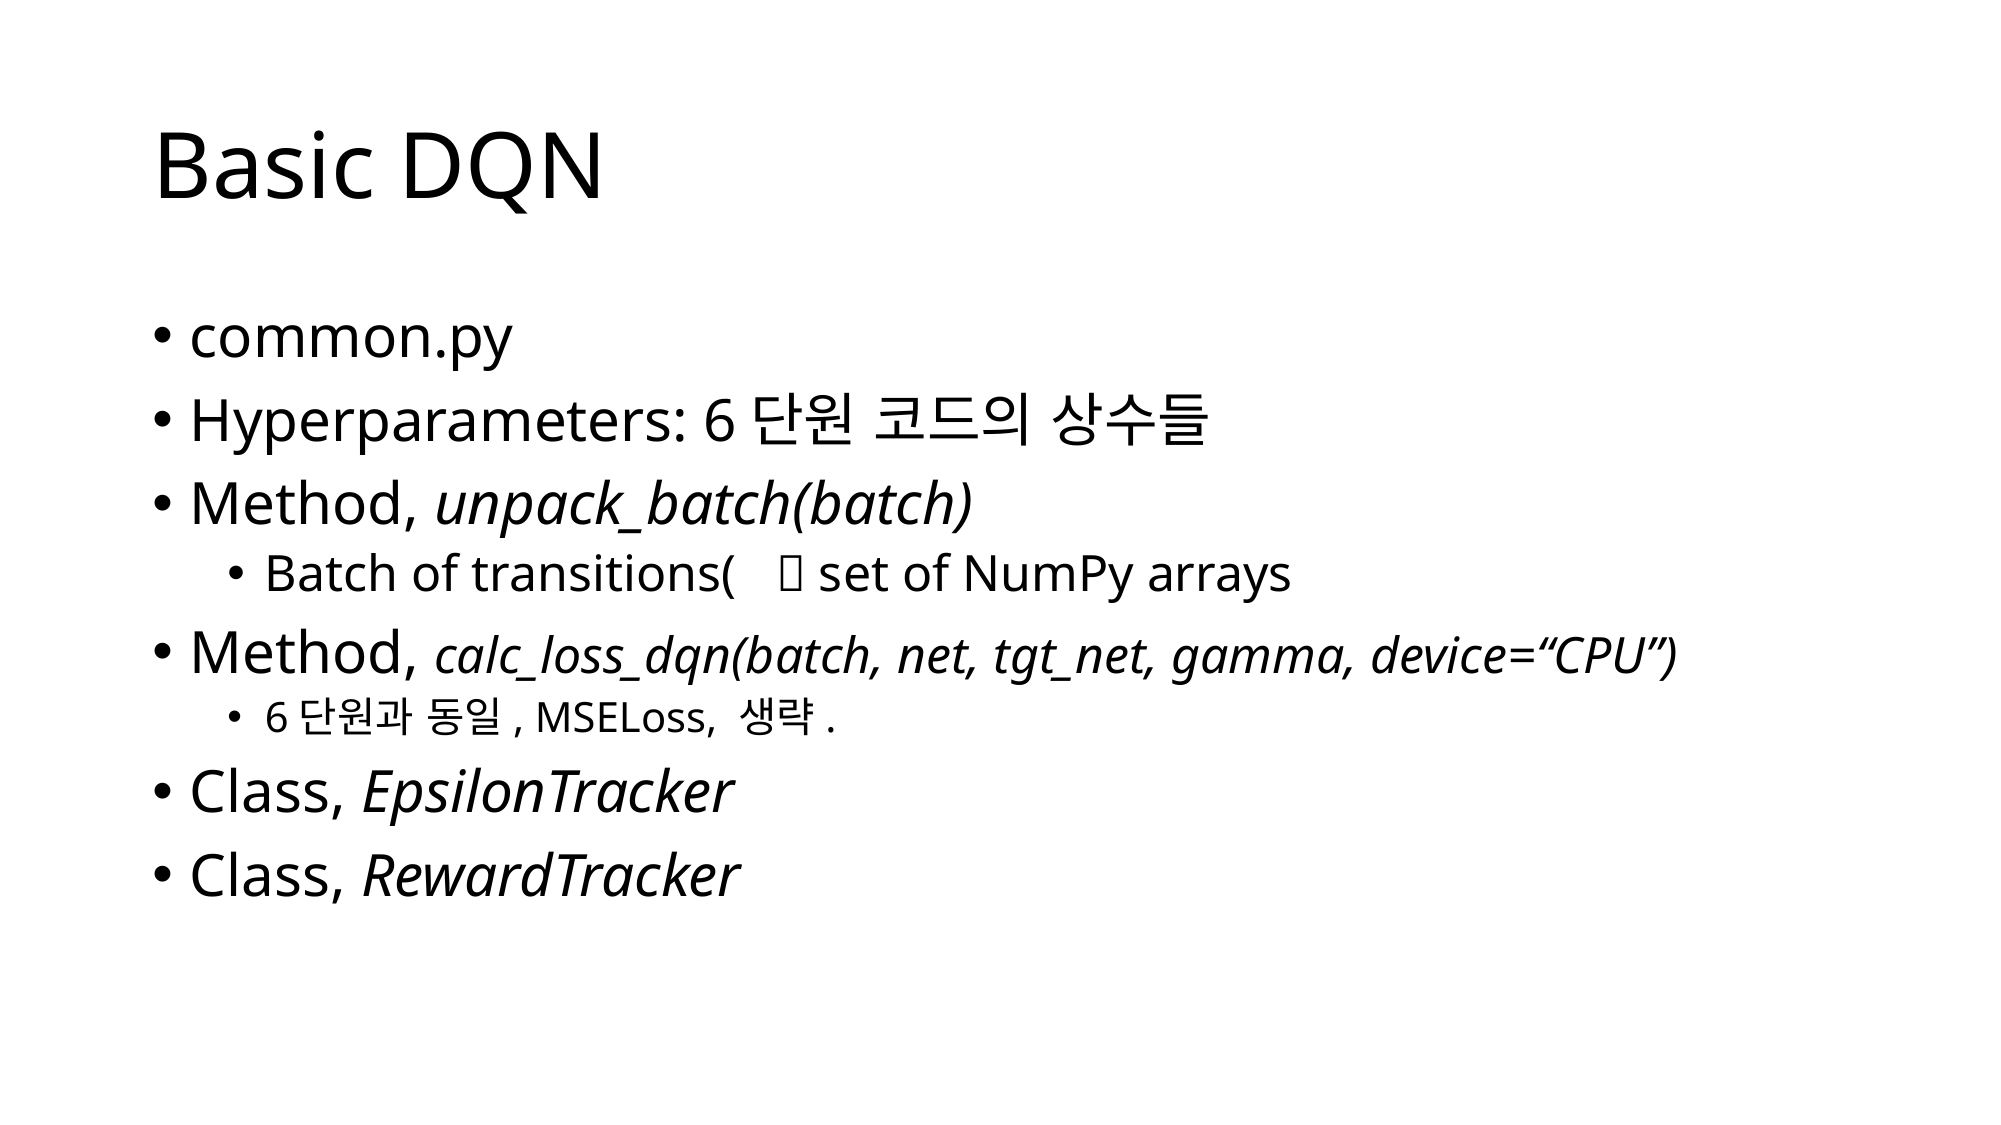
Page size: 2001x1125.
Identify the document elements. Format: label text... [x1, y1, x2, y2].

title Basic DQN [137, 59, 1863, 278]
